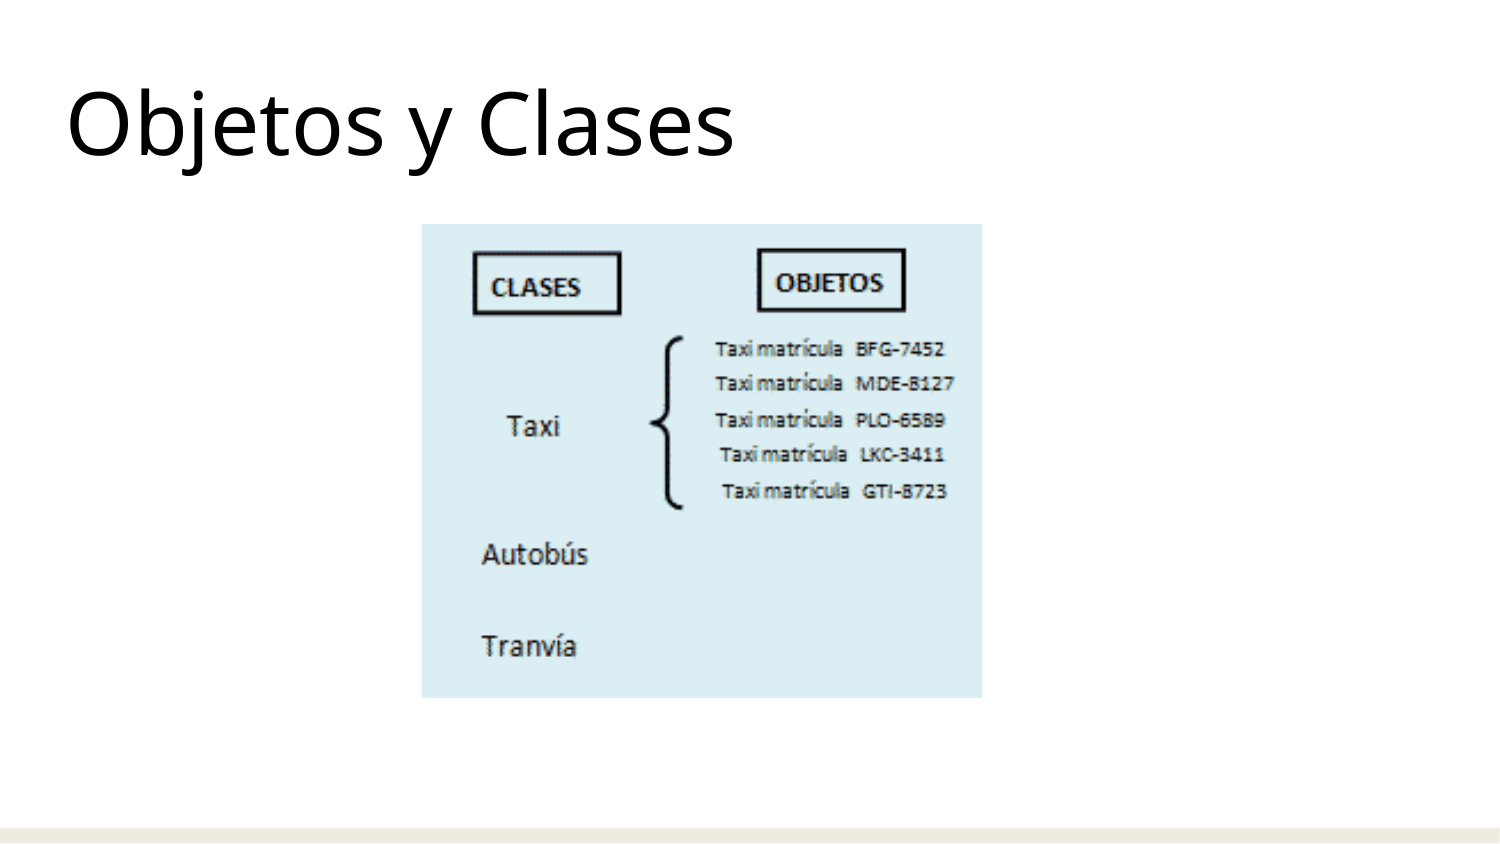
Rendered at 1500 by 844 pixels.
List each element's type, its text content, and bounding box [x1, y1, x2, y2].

text_box Objetos y Clases [51, 51, 1449, 188]
picture [421, 224, 983, 698]
